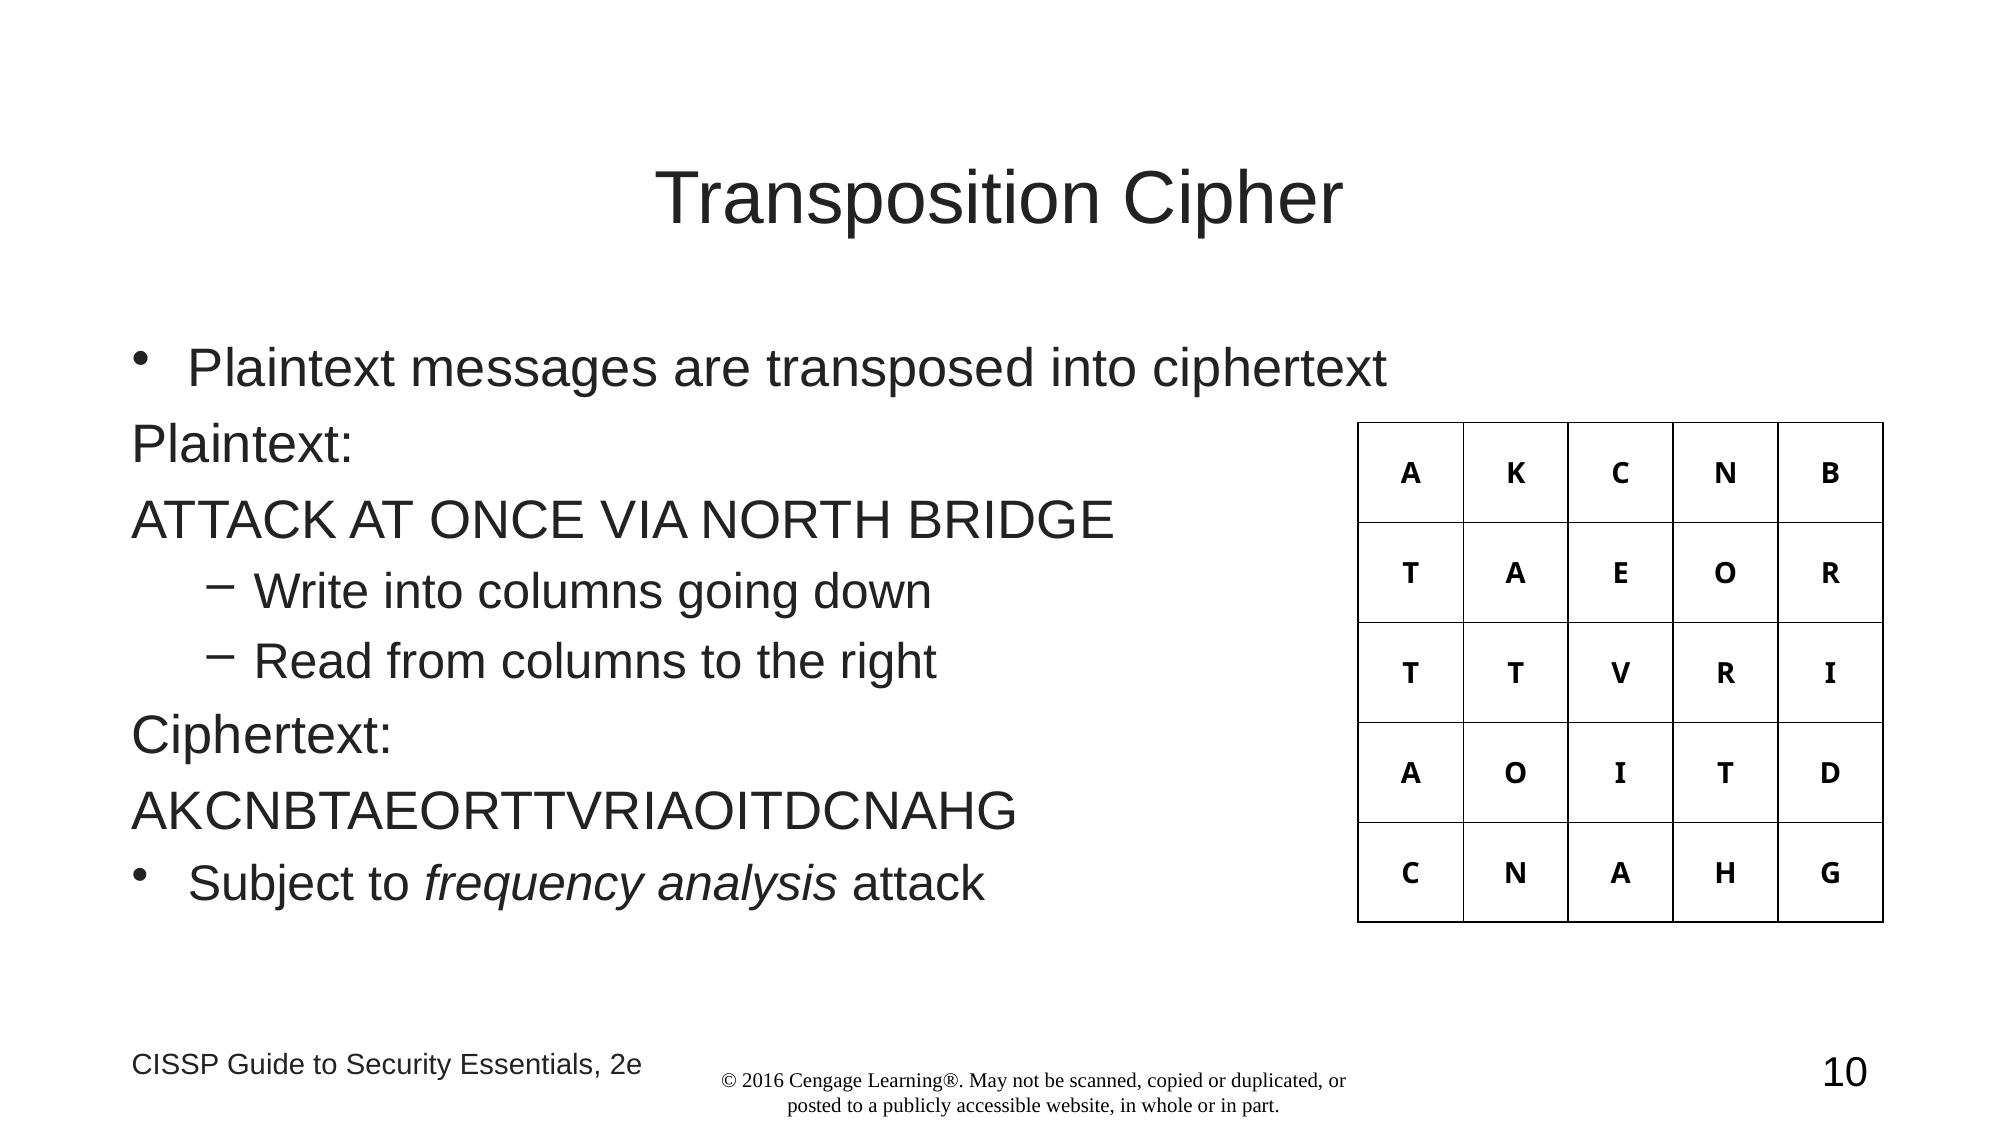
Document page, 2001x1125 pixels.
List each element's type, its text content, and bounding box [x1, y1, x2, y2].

table_header K [1464, 423, 1567, 522]
footer CISSP Guide to Security Essentials, 2e [116, 1037, 1401, 1101]
table_cell R [1779, 523, 1882, 622]
table_cell N [1464, 823, 1567, 921]
table_header B [1779, 423, 1882, 522]
slide_number 10 [1433, 1037, 1884, 1101]
table_cell T [1359, 523, 1463, 622]
table_header A [1359, 423, 1463, 522]
title Transposition Cipher [150, 99, 1850, 288]
table_cell I [1779, 623, 1882, 722]
text_box © 2016 Cengage Learning®. May not be scanned, copied or duplicated, or posted to a publicly accessible website, in whole or in part. [677, 1059, 1390, 1125]
table_cell G [1779, 823, 1882, 921]
table_cell R [1674, 623, 1777, 722]
table_cell T [1359, 623, 1463, 722]
table_header N [1674, 423, 1777, 522]
table_cell V [1569, 623, 1672, 722]
table_cell A [1569, 823, 1672, 921]
table_cell D [1779, 723, 1882, 822]
table_cell O [1674, 523, 1777, 622]
table_cell T [1464, 623, 1567, 722]
table_cell T [1674, 723, 1777, 822]
table_cell A [1359, 723, 1463, 822]
list Plaintext messages are transposed into ciphertext Plaintext: ATTACK AT ONCE VIA NORTH BRIDGE Write into columns going down Read from columns to the right Ciphertext: AKCNBTAEORTTVRIAOITDCNAHG Subject to frequency analysis attack [116, 324, 1884, 988]
table_cell H [1674, 823, 1777, 921]
table_cell E [1569, 523, 1672, 622]
table_cell I [1569, 723, 1672, 822]
table_header C [1569, 423, 1672, 522]
table_cell O [1464, 723, 1567, 822]
table_cell C [1359, 823, 1463, 921]
table_cell A [1464, 523, 1567, 622]
